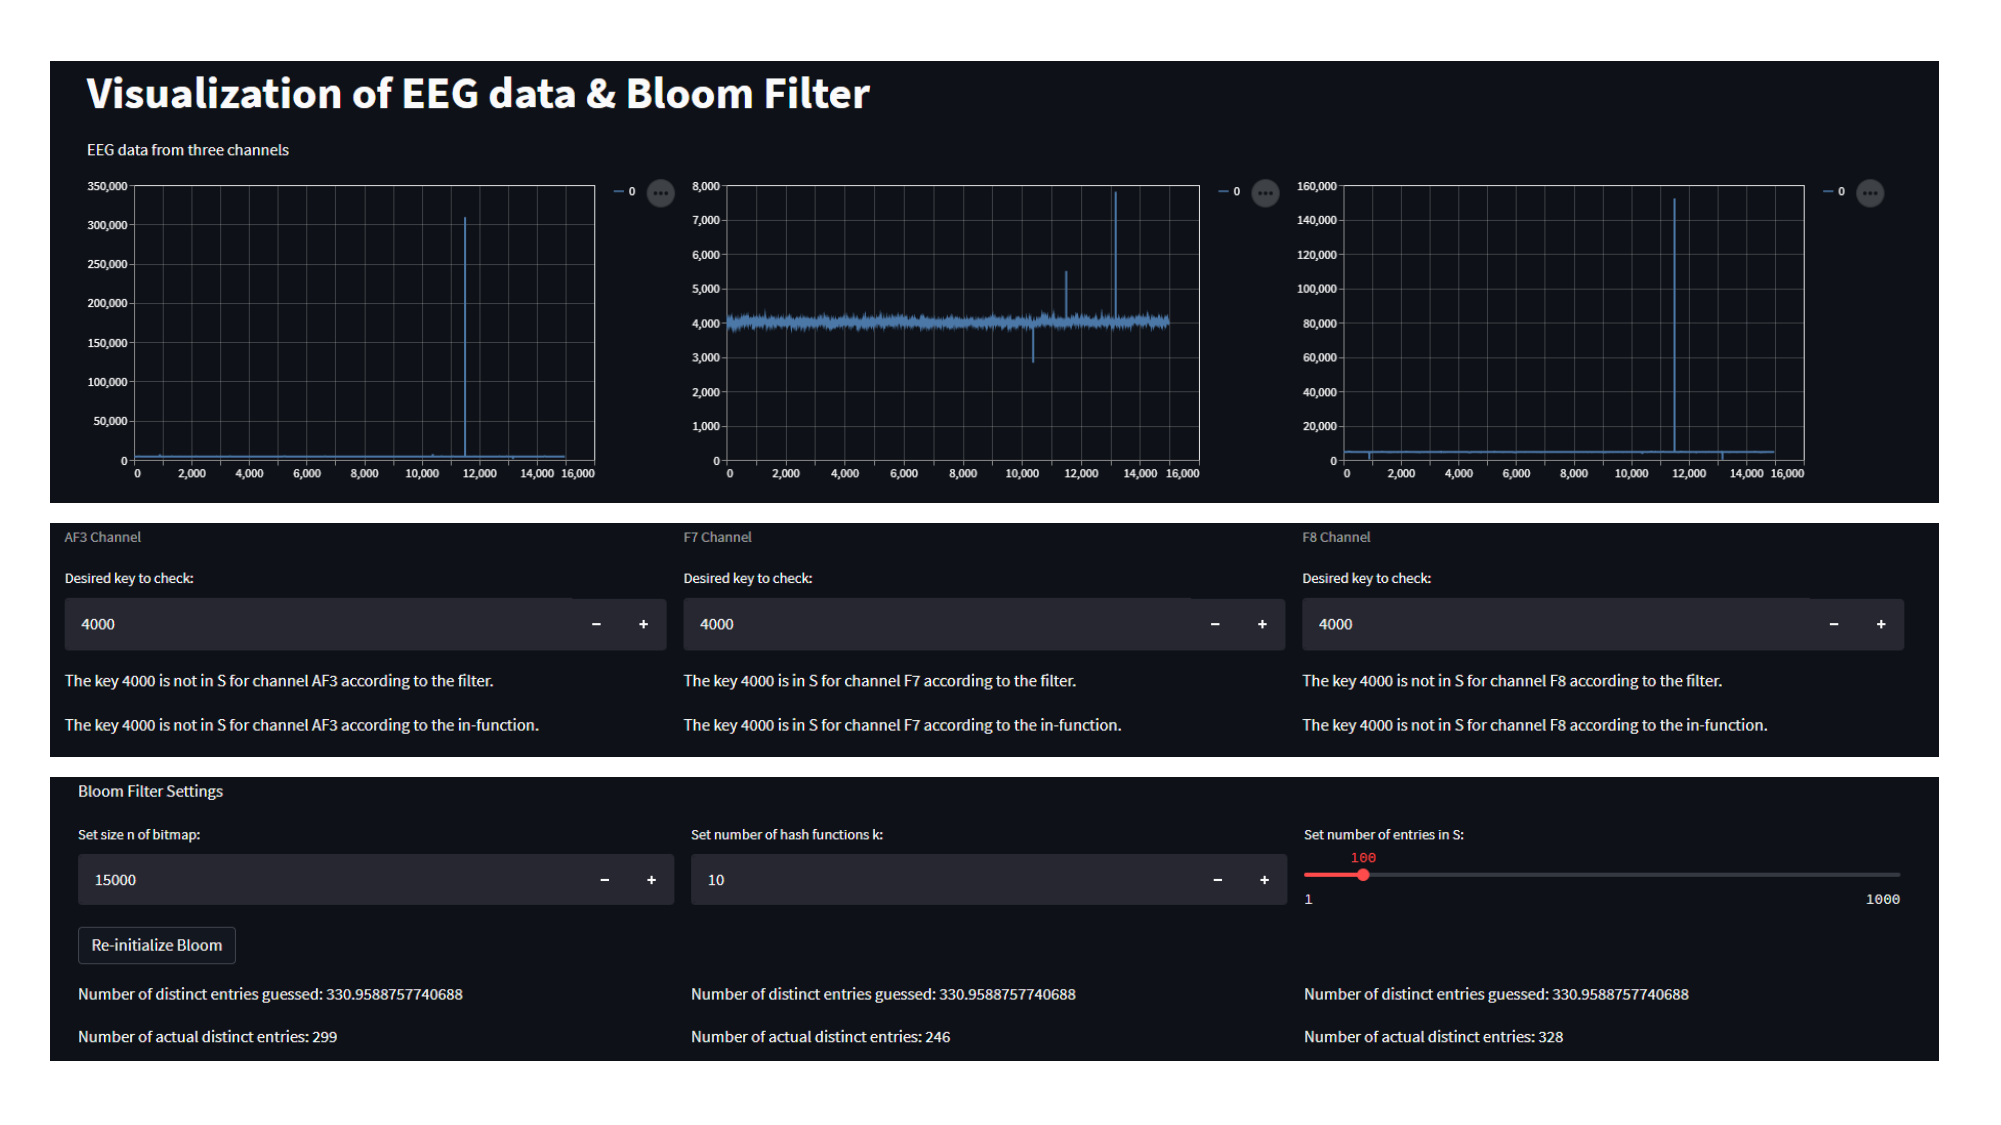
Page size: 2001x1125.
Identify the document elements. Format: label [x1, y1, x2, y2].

picture [49, 523, 1939, 757]
picture [49, 777, 1939, 1061]
list [49, 61, 1939, 503]
